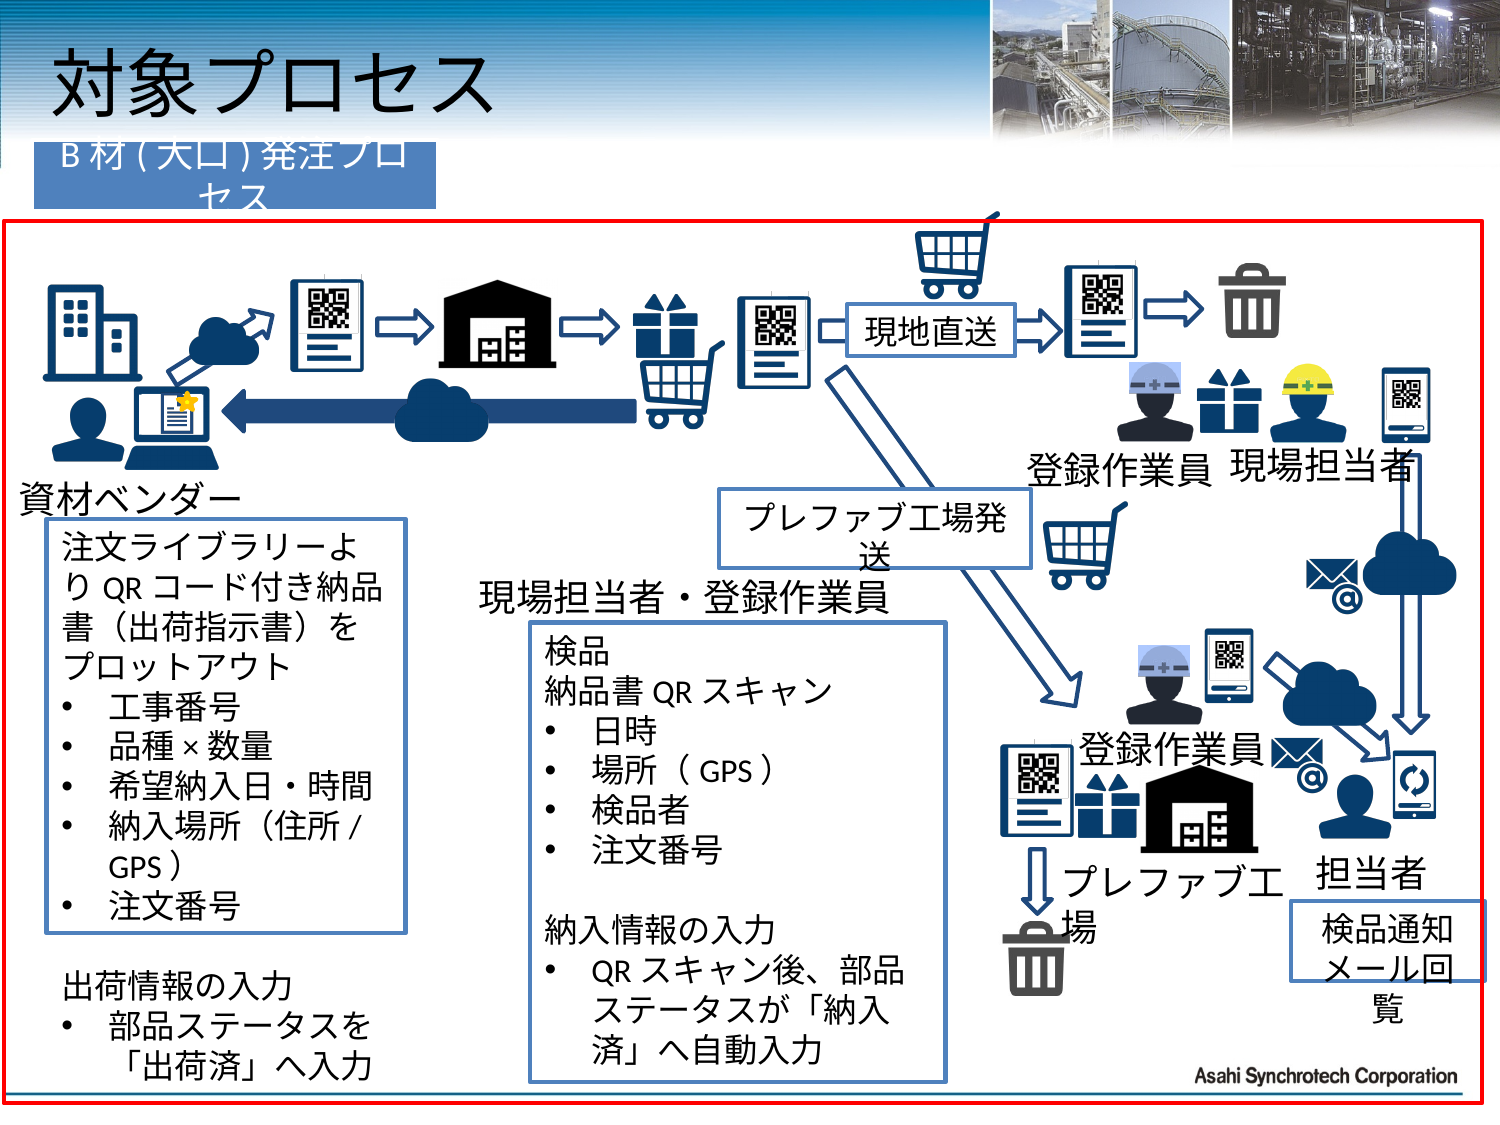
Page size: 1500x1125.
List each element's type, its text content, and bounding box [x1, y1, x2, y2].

text_box [2, 219, 1484, 1105]
text_box B材(大口)発注プロセス [30, 138, 440, 213]
picture [0, 0, 1500, 1125]
title 対象プロセス [35, 21, 1386, 141]
